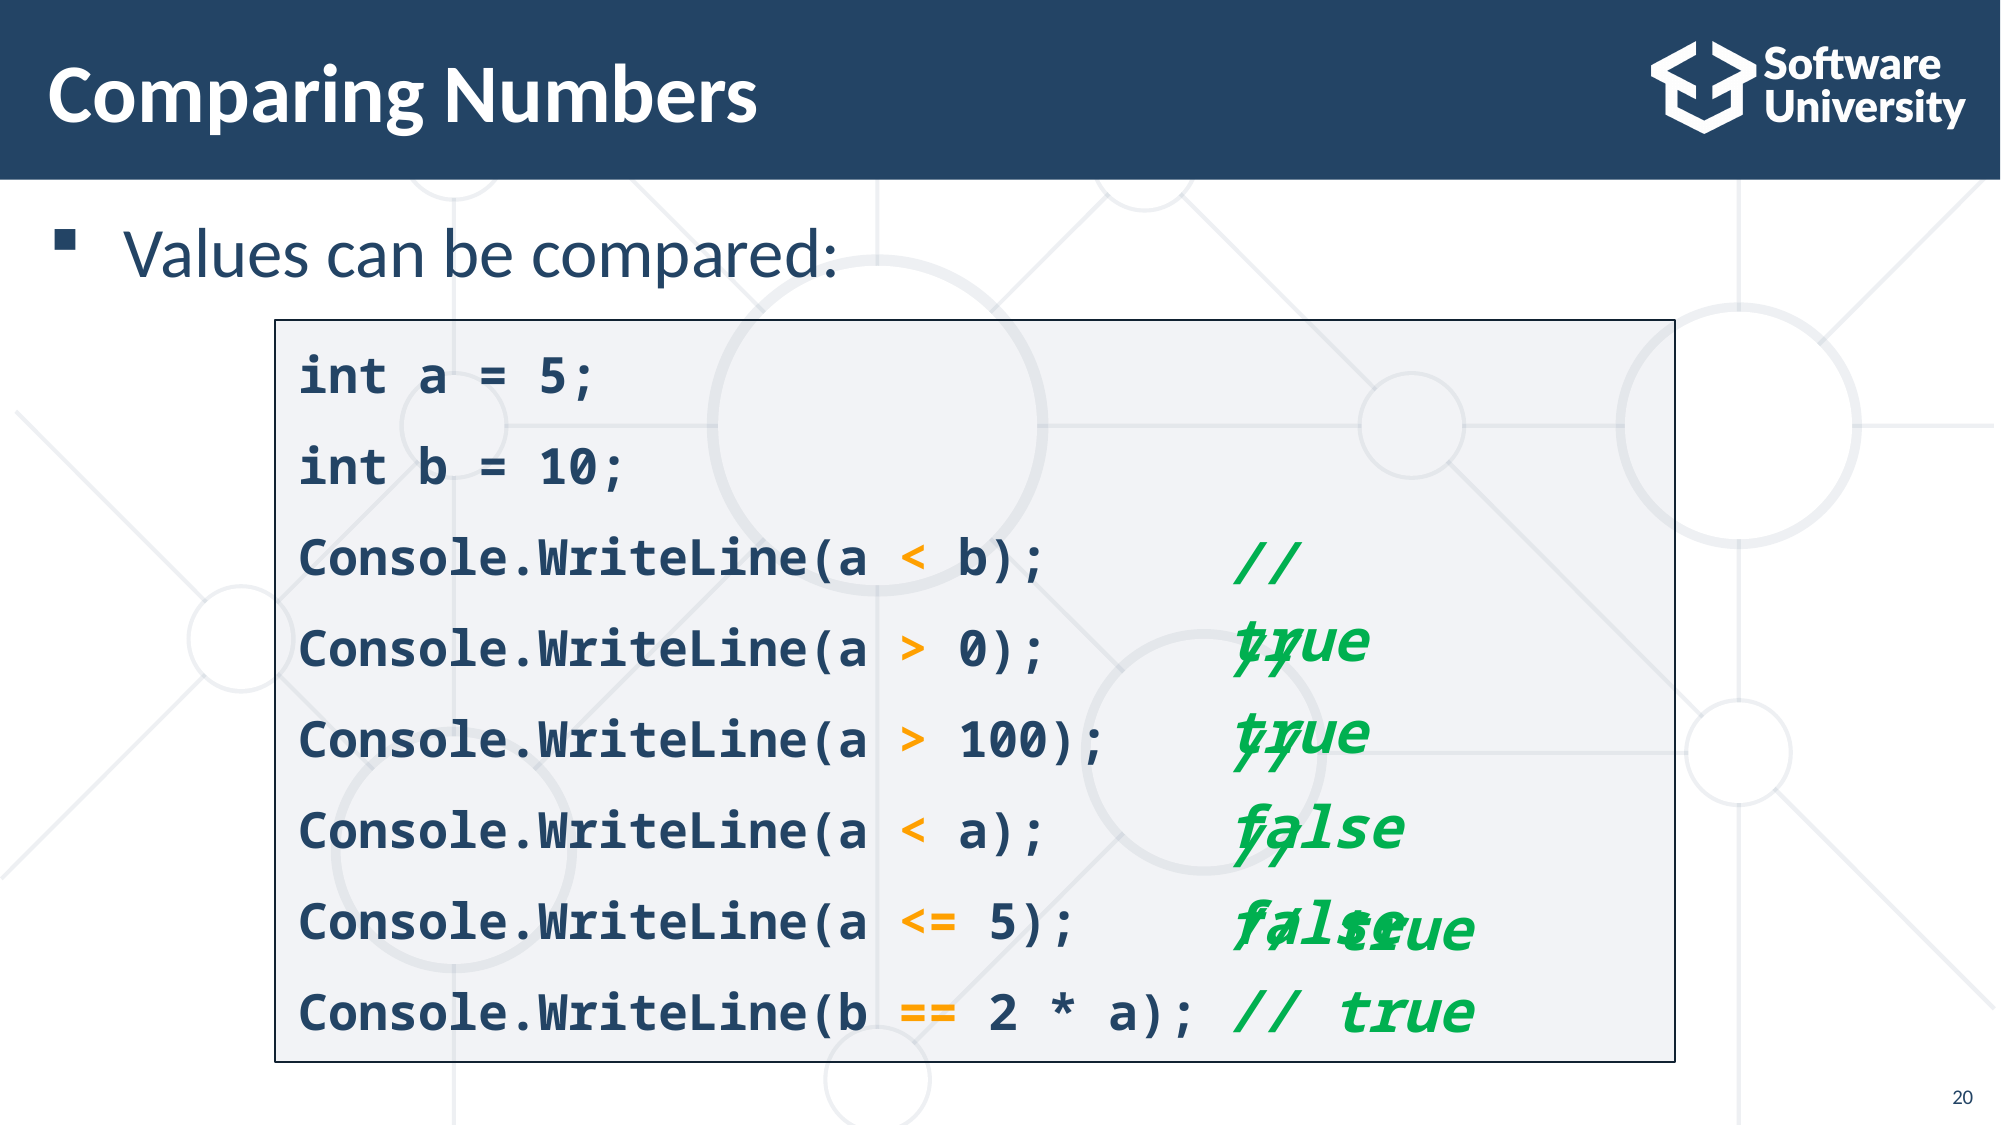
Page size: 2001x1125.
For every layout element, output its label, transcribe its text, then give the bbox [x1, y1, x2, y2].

text_box 20 [1927, 1067, 1989, 1117]
text_box // true [1212, 877, 1511, 960]
text_box // false [1212, 868, 1511, 877]
list Values can be compared: [31, 196, 1969, 1109]
text_box // true [1212, 960, 1511, 1052]
text_box // false [1212, 699, 1511, 868]
title Comparing Numbers [31, 16, 1625, 162]
list int a = 5; int b = 10; Console.WriteLine(a < b); Console.WriteLine(a > 0); Console.WriteLine(a > 100); Console.WriteLine(a < a); Console.WriteLine(a <= 5); Console.WriteLine(b == 2 * a); [274, 319, 1676, 1063]
text_box // true [1212, 604, 1481, 699]
picture [1651, 41, 1966, 134]
text_box // true [1212, 512, 1481, 604]
